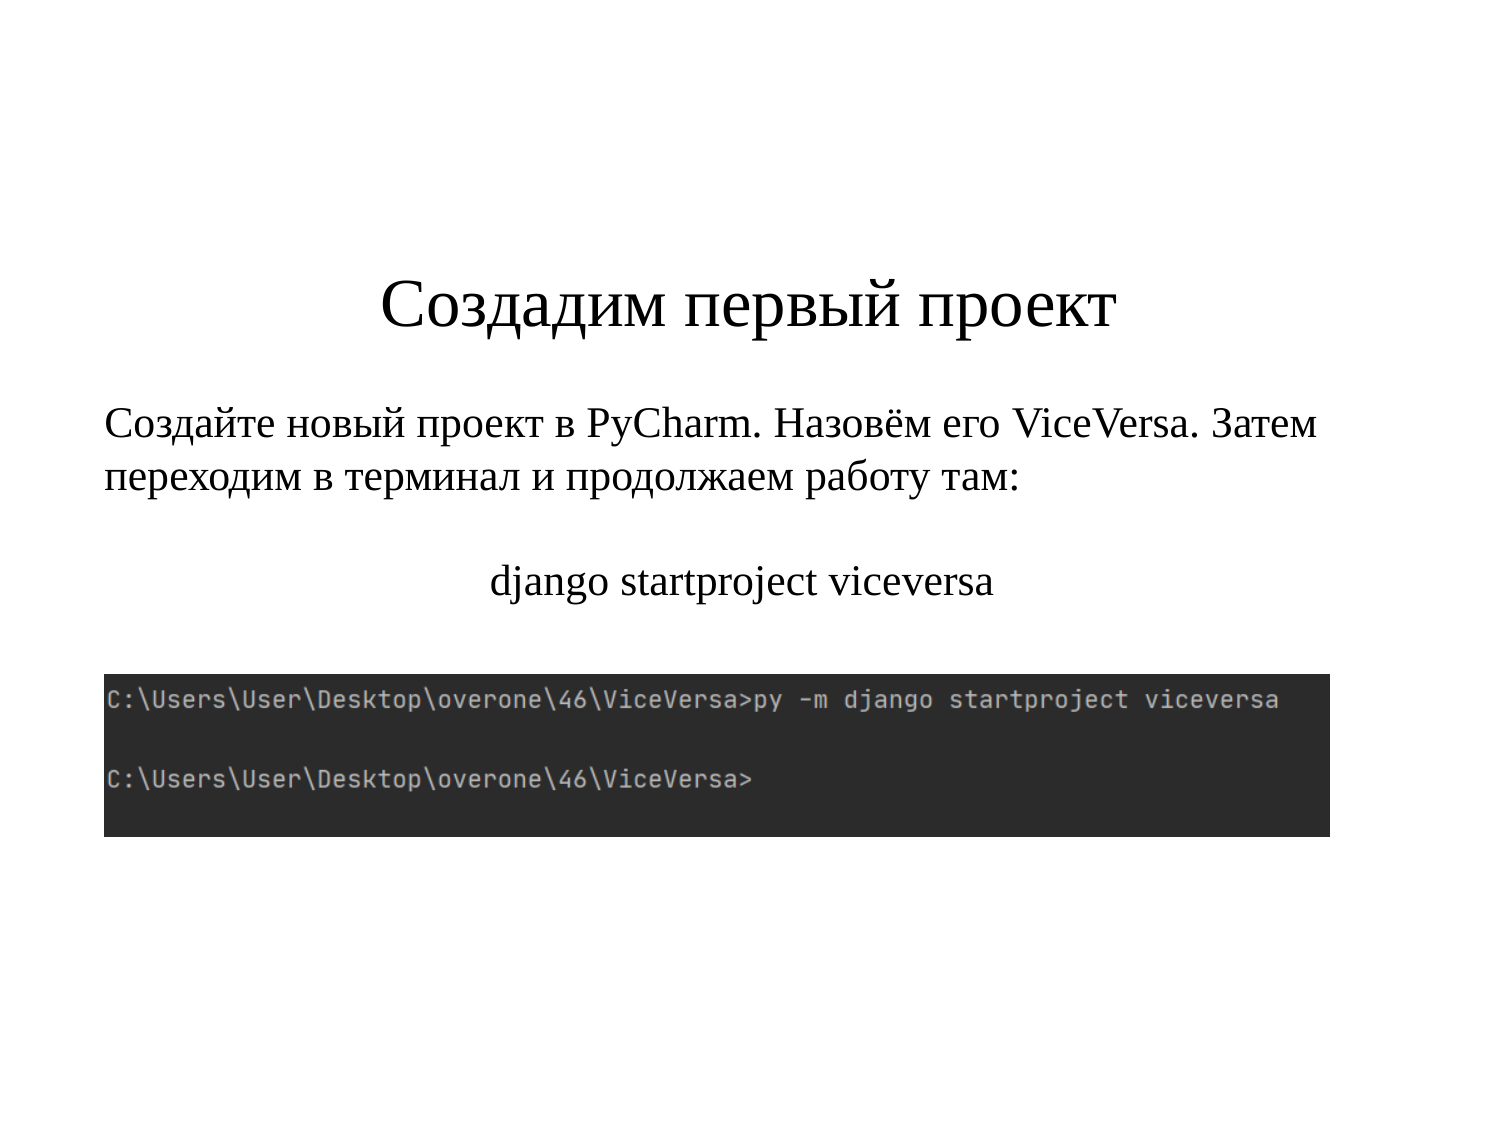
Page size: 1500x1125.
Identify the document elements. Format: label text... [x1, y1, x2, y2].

title Создадим первый проект [131, 219, 1369, 388]
text_box Создайте новый проект в PyCharm. Назовём его ViceVersa. Затем переходим в терминал и продолжаем работу там: django startproject viceversa [93, 388, 1392, 610]
picture [104, 674, 1330, 837]
